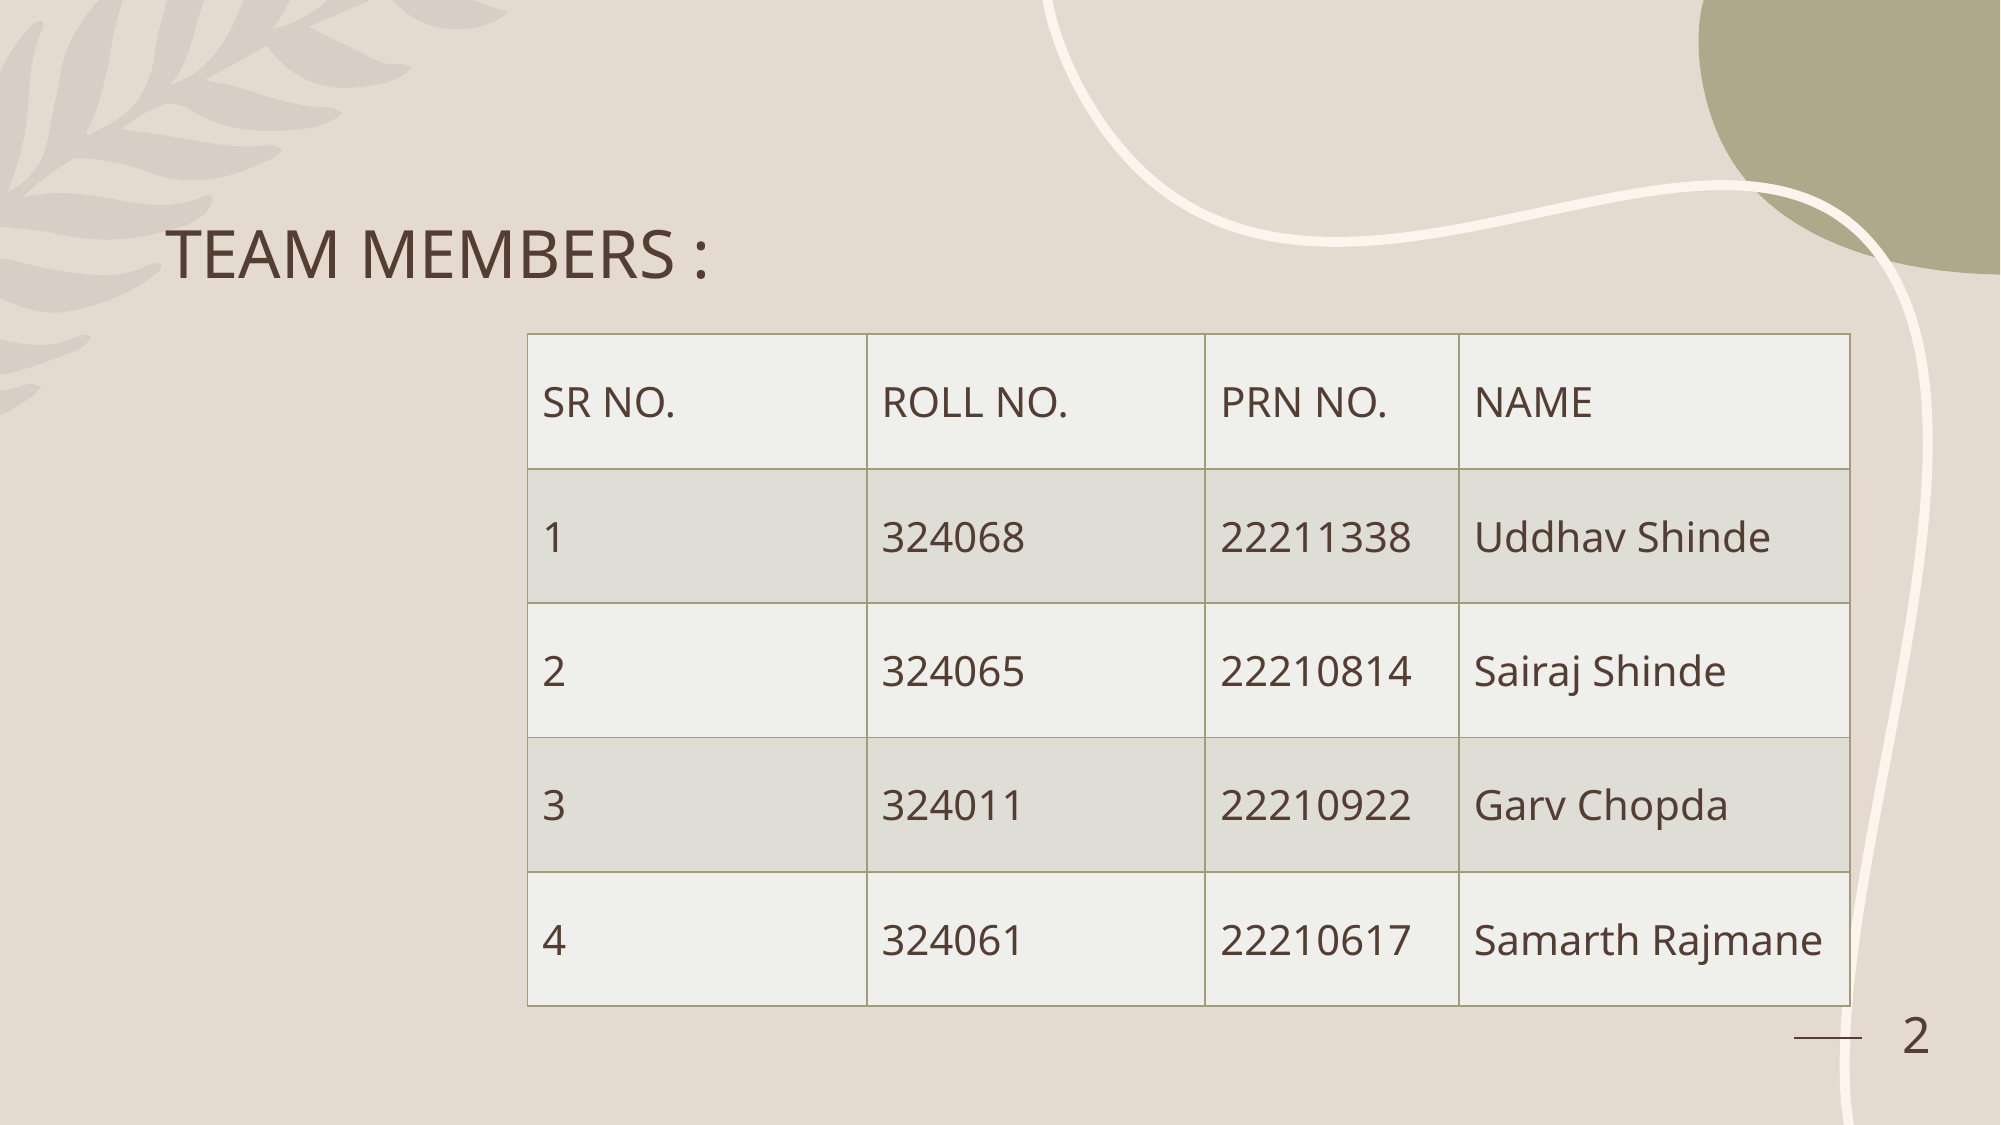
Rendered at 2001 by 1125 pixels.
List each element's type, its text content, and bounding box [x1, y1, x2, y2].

table_cell Garv Chopda [1460, 738, 1849, 871]
table_cell 1 [528, 470, 866, 602]
table_cell 324068 [868, 470, 1204, 602]
table_cell 22210617 [1206, 873, 1458, 1005]
table_cell Uddhav Shinde [1460, 470, 1849, 602]
table_cell 324065 [868, 604, 1204, 737]
table_cell 324061 [868, 873, 1204, 1005]
table_cell 22210922 [1206, 738, 1458, 871]
table_cell 22210814 [1206, 604, 1458, 737]
table_cell 3 [528, 738, 866, 871]
table_header SR NO. [528, 335, 866, 468]
table_header PRN NO. [1206, 335, 1458, 468]
table_cell 2 [528, 604, 866, 737]
table_cell 324011 [868, 738, 1204, 871]
table_cell 22211338 [1206, 470, 1458, 602]
title TEAM MEMBERS : [150, 149, 1850, 300]
slide_number 2 [1862, 964, 1971, 1112]
table_cell Sairaj Shinde [1460, 604, 1849, 737]
table_cell Samarth Rajmane [1460, 873, 1849, 1005]
table_header ROLL NO. [868, 335, 1204, 468]
table_header NAME [1460, 335, 1849, 468]
table_cell 4 [528, 873, 866, 1005]
